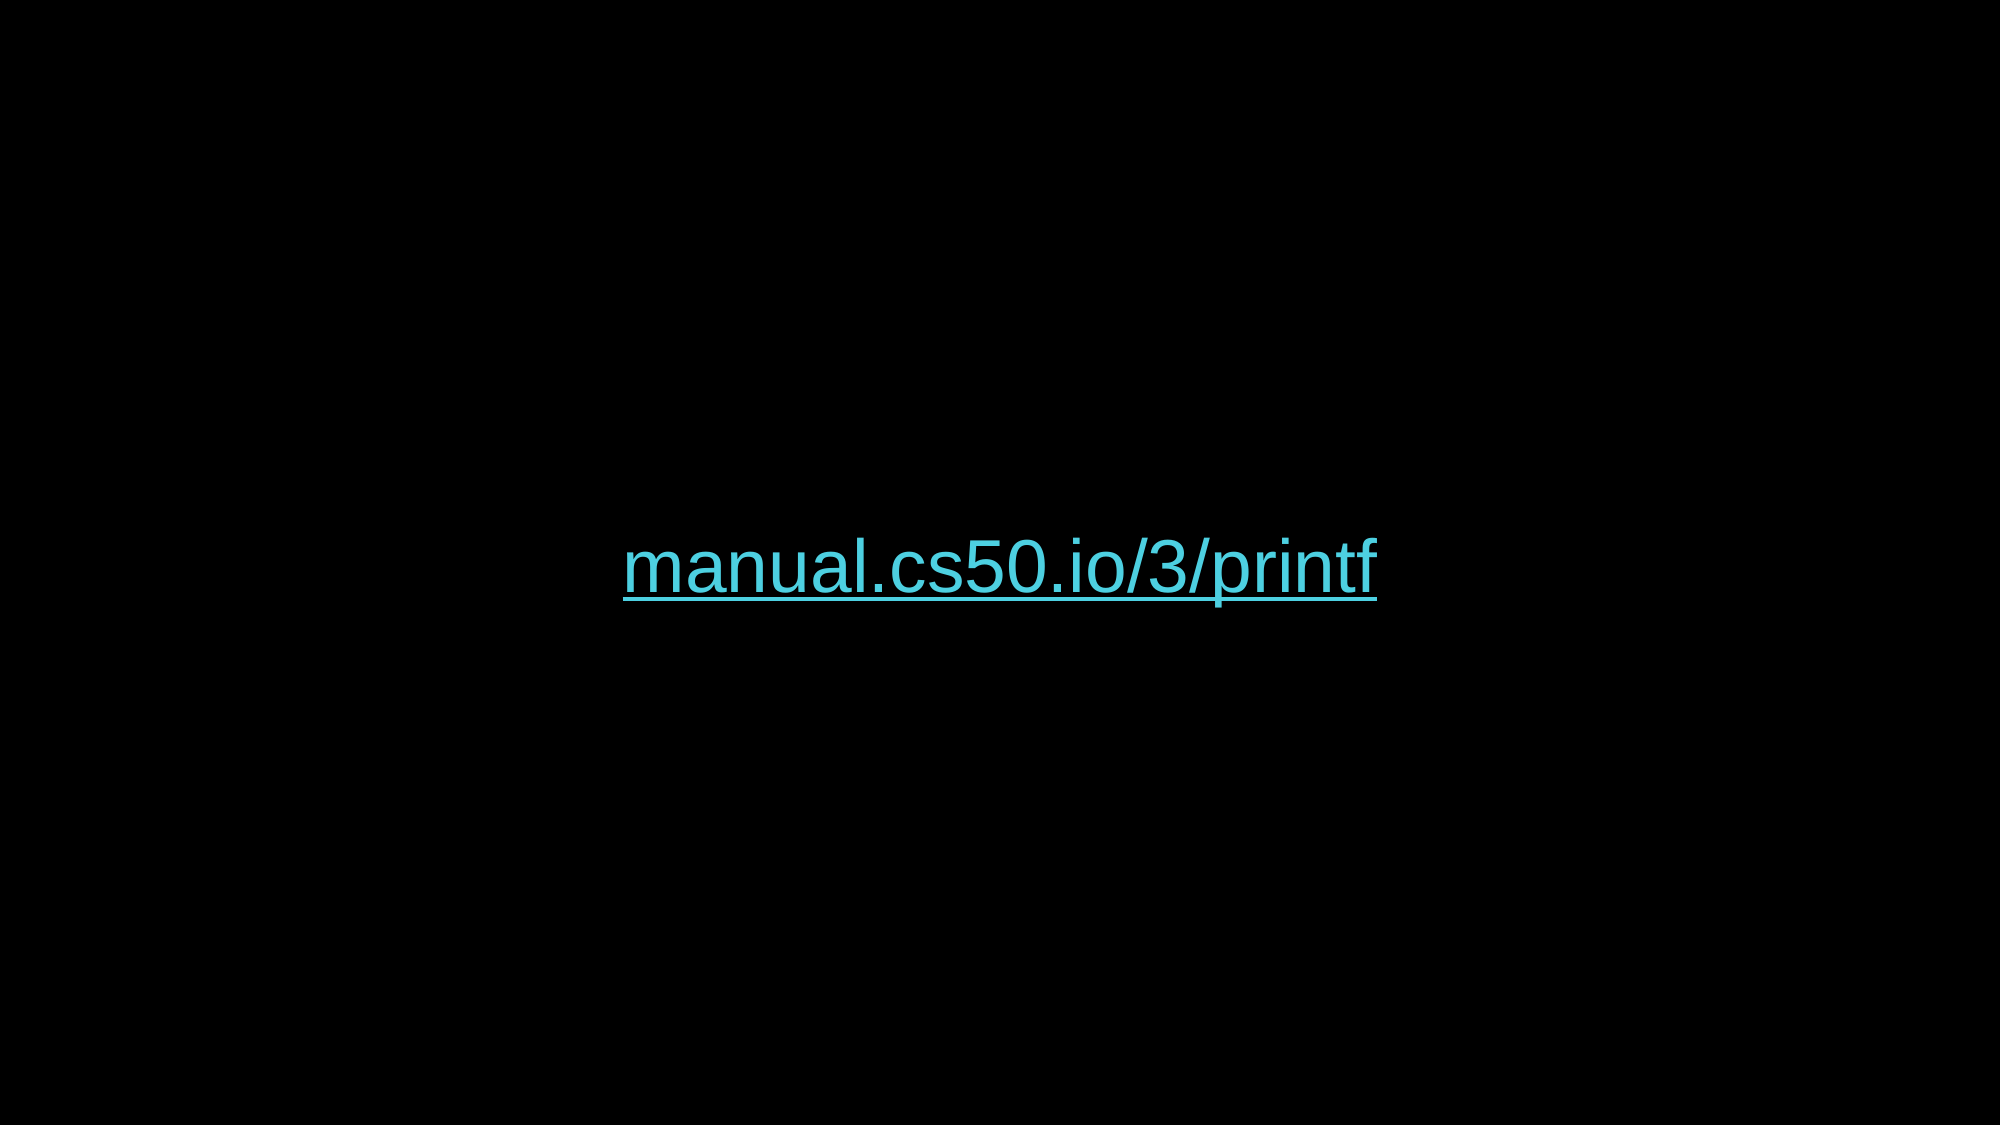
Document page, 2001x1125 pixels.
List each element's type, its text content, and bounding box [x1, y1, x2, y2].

title manual.cs50.io/3/printf [68, 470, 1932, 655]
